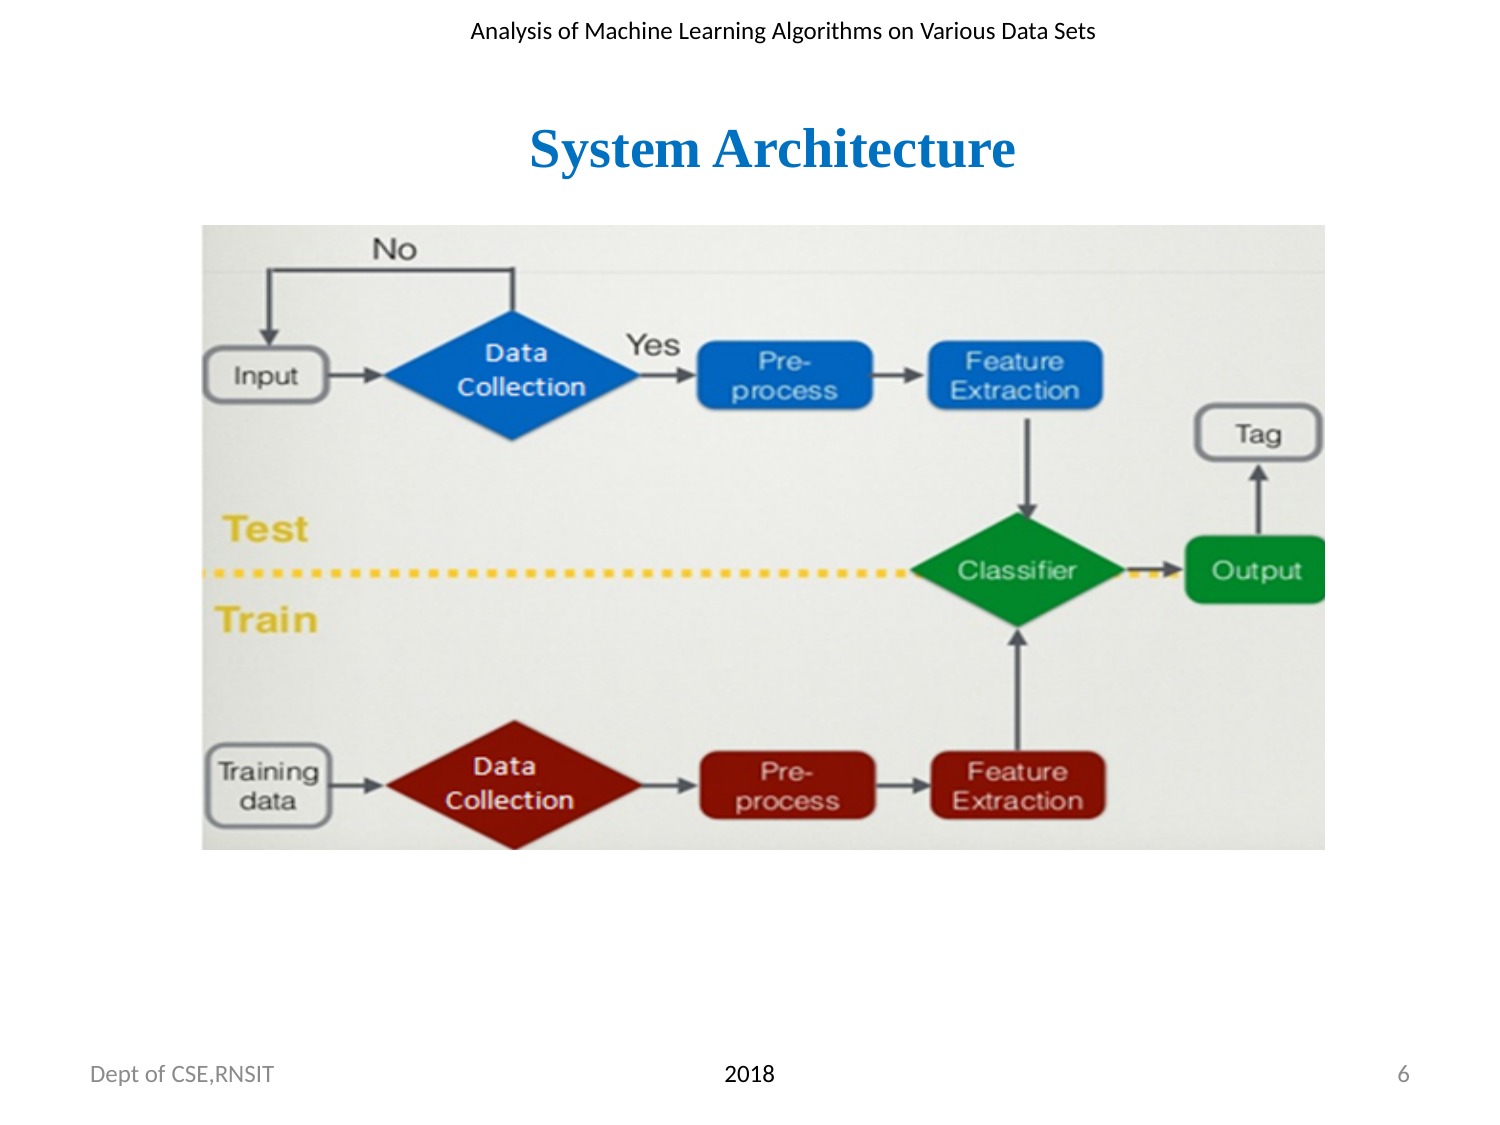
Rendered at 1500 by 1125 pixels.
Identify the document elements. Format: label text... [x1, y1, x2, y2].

slide_number 6 [1074, 1042, 1425, 1103]
title System Architecture [75, 45, 1425, 233]
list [199, 224, 1326, 851]
text_box Analysis of Machine Learning Algorithms on Various Data Sets [437, 0, 1125, 60]
footer 2018 [512, 1042, 988, 1103]
slide_number Dept of CSE,RNSIT [75, 1042, 425, 1103]
